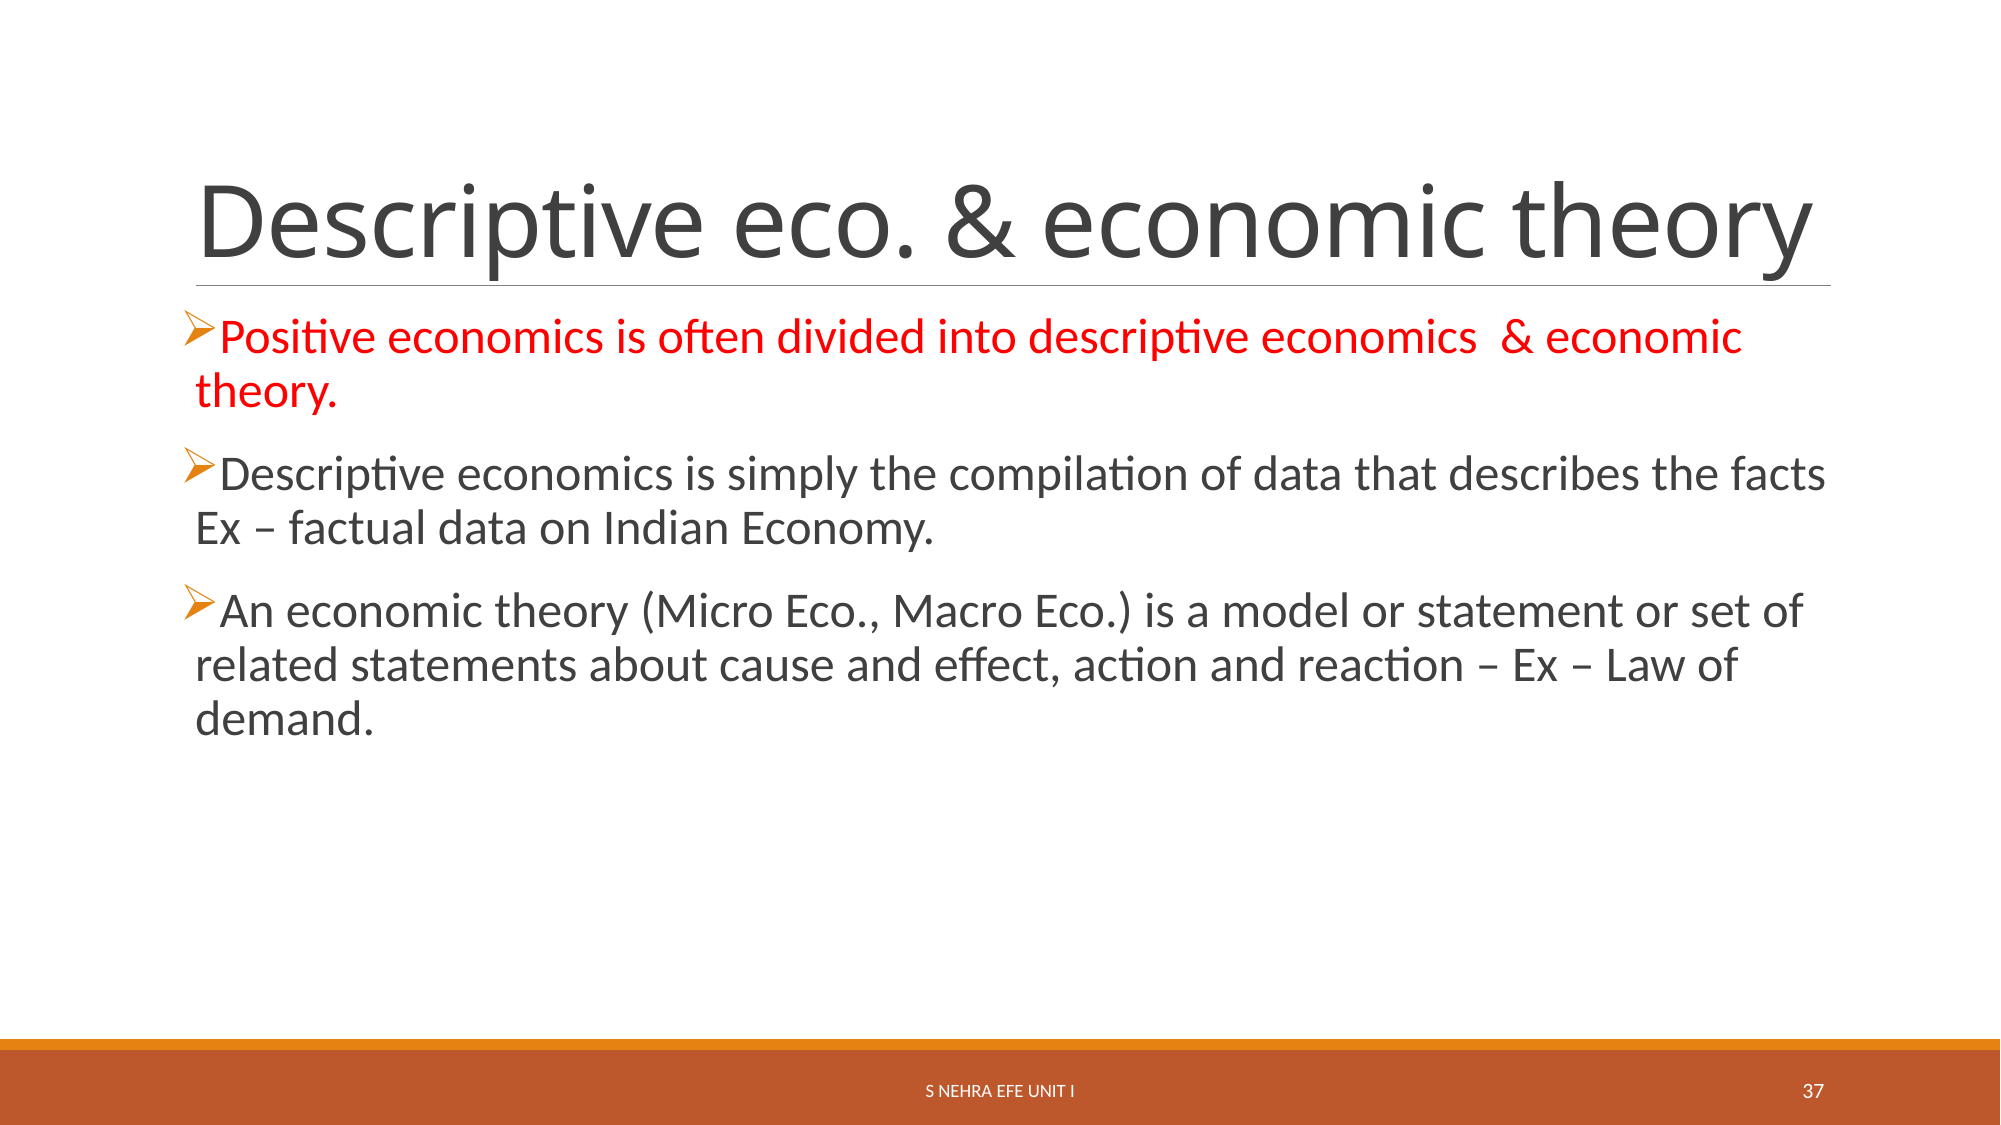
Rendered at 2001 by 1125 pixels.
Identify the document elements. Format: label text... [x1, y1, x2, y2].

slide_number 37 [1624, 1059, 1840, 1120]
footer S Nehra EFE Unit I [604, 1059, 1396, 1120]
list Positive economics is often divided into descriptive economics & economic theory. Descriptive economics is simply the compilation of data that describes the facts Ex – factual data on Indian Economy. An economic theory (Micro Eco., Macro Eco.) is a model or statement or set of related statements about cause and effect, action and reaction – Ex – Law of demand. [180, 302, 1830, 963]
title Descriptive eco. & economic theory [180, 47, 1830, 285]
